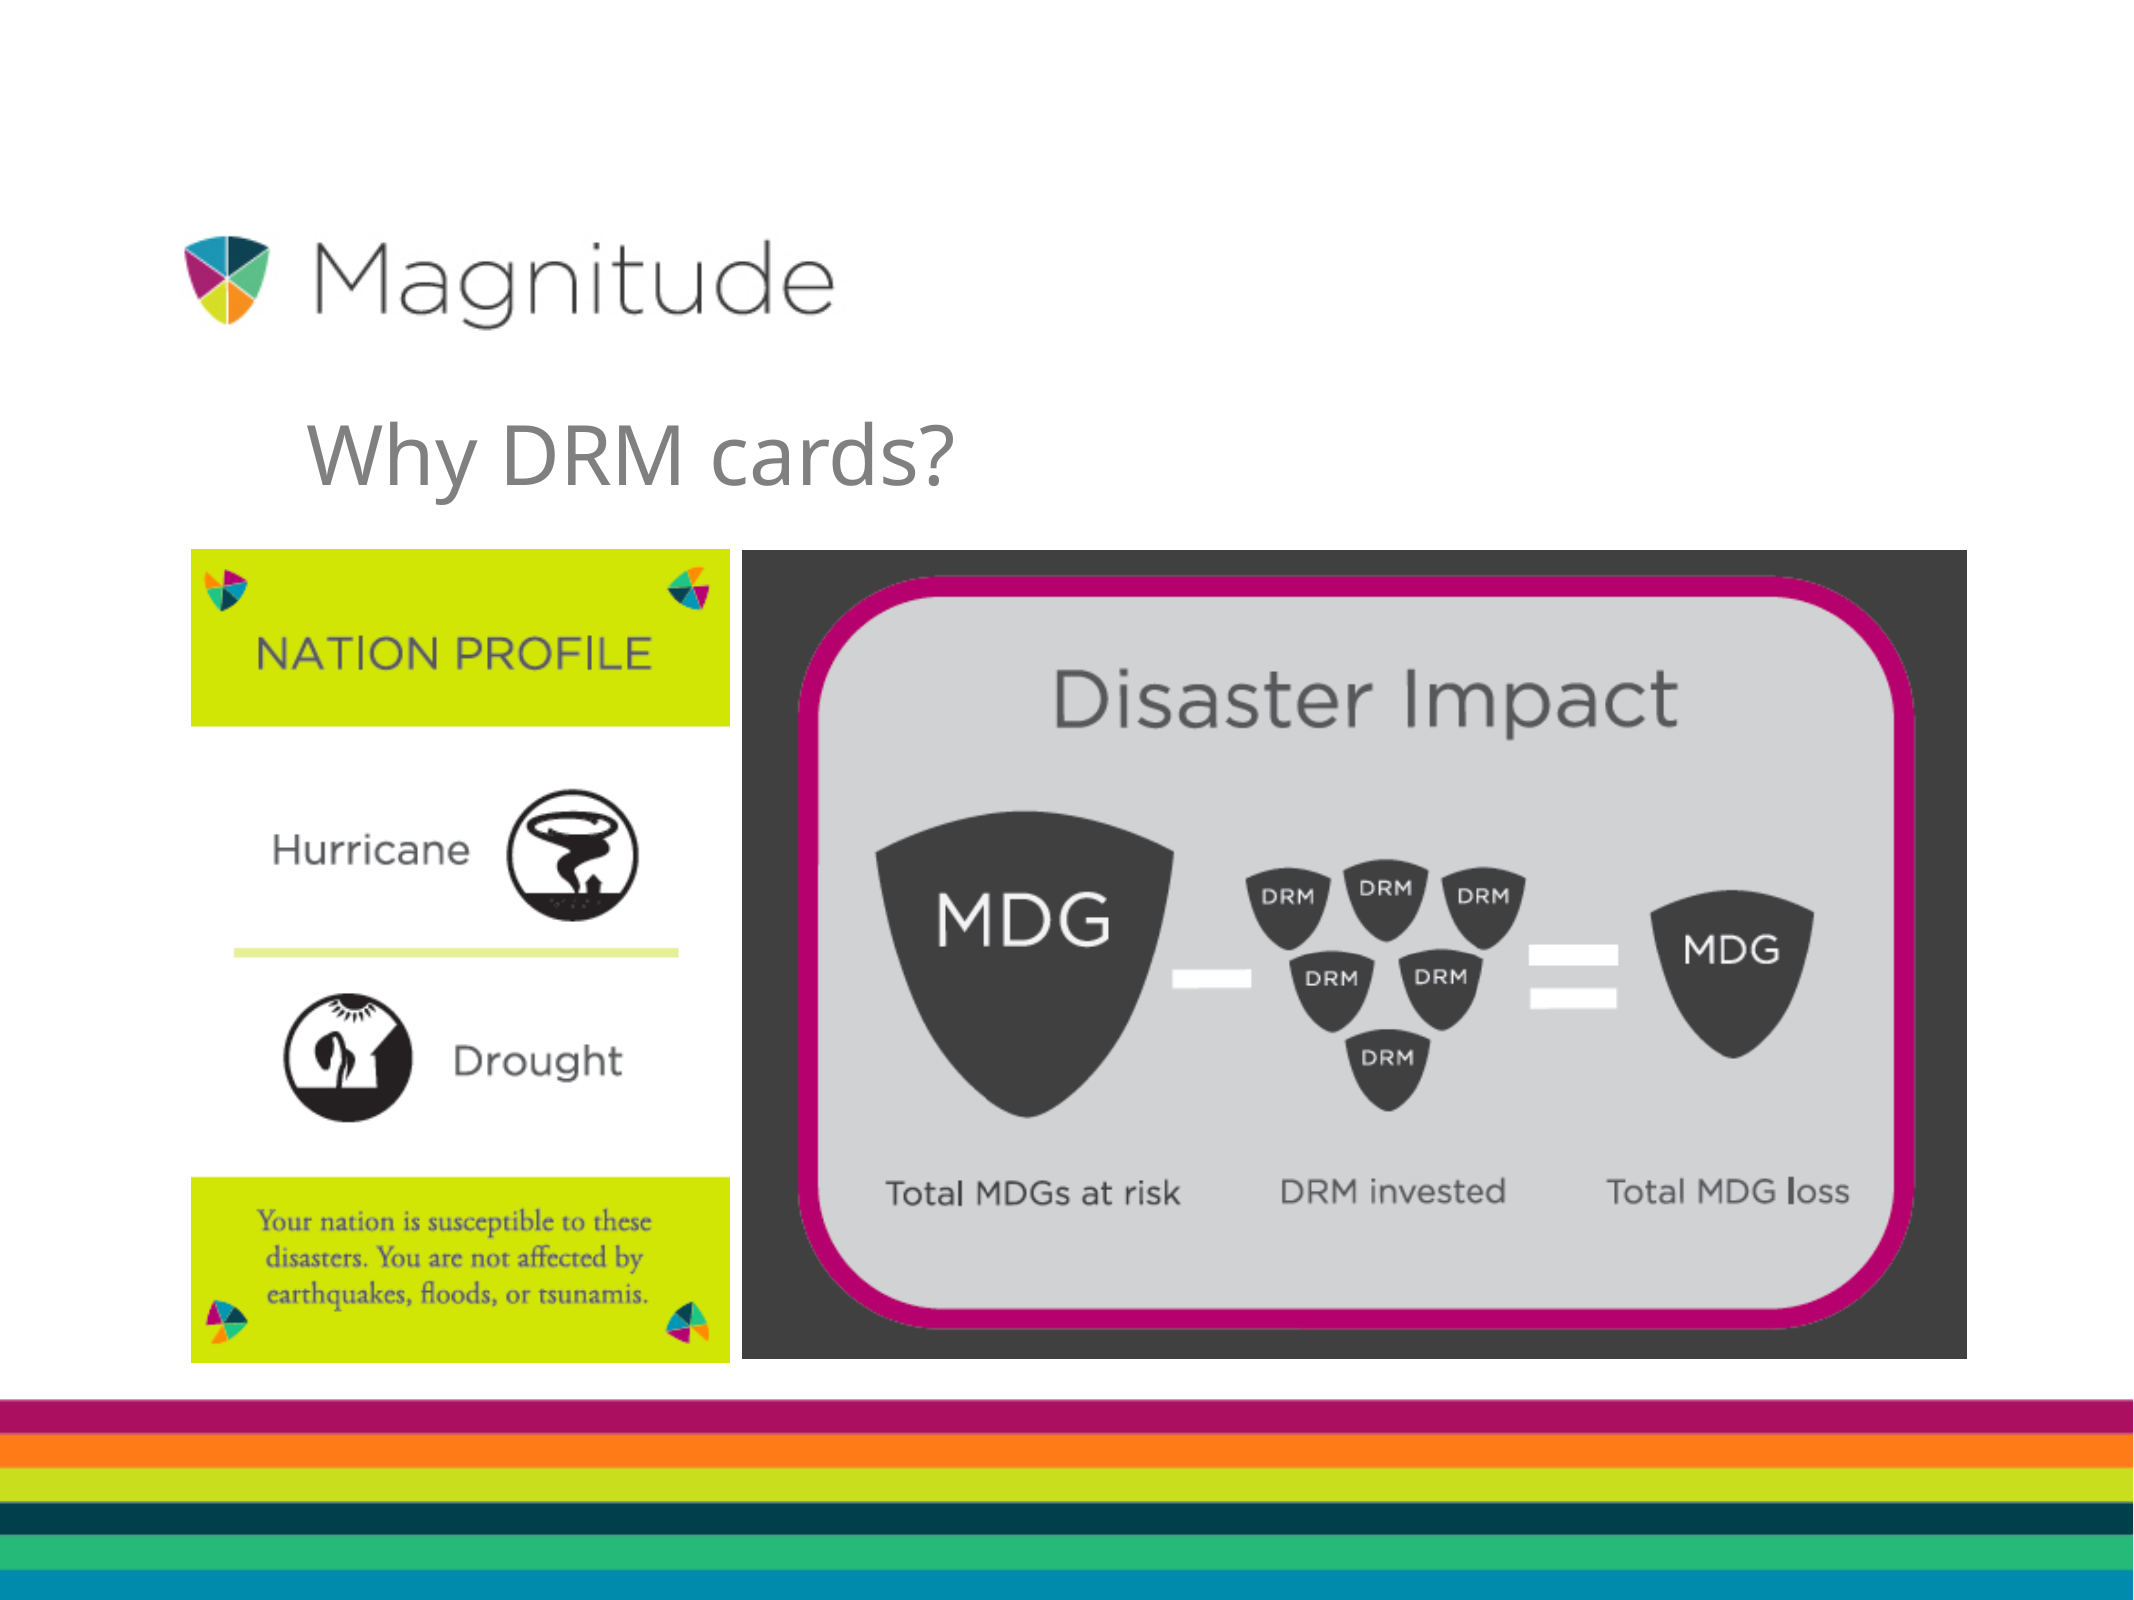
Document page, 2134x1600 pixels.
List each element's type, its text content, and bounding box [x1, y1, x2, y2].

picture [741, 549, 1967, 1359]
picture [191, 549, 730, 1363]
picture [130, 99, 876, 449]
text_box Why DRM cards? [299, 402, 1803, 496]
picture [0, 1398, 2134, 1570]
